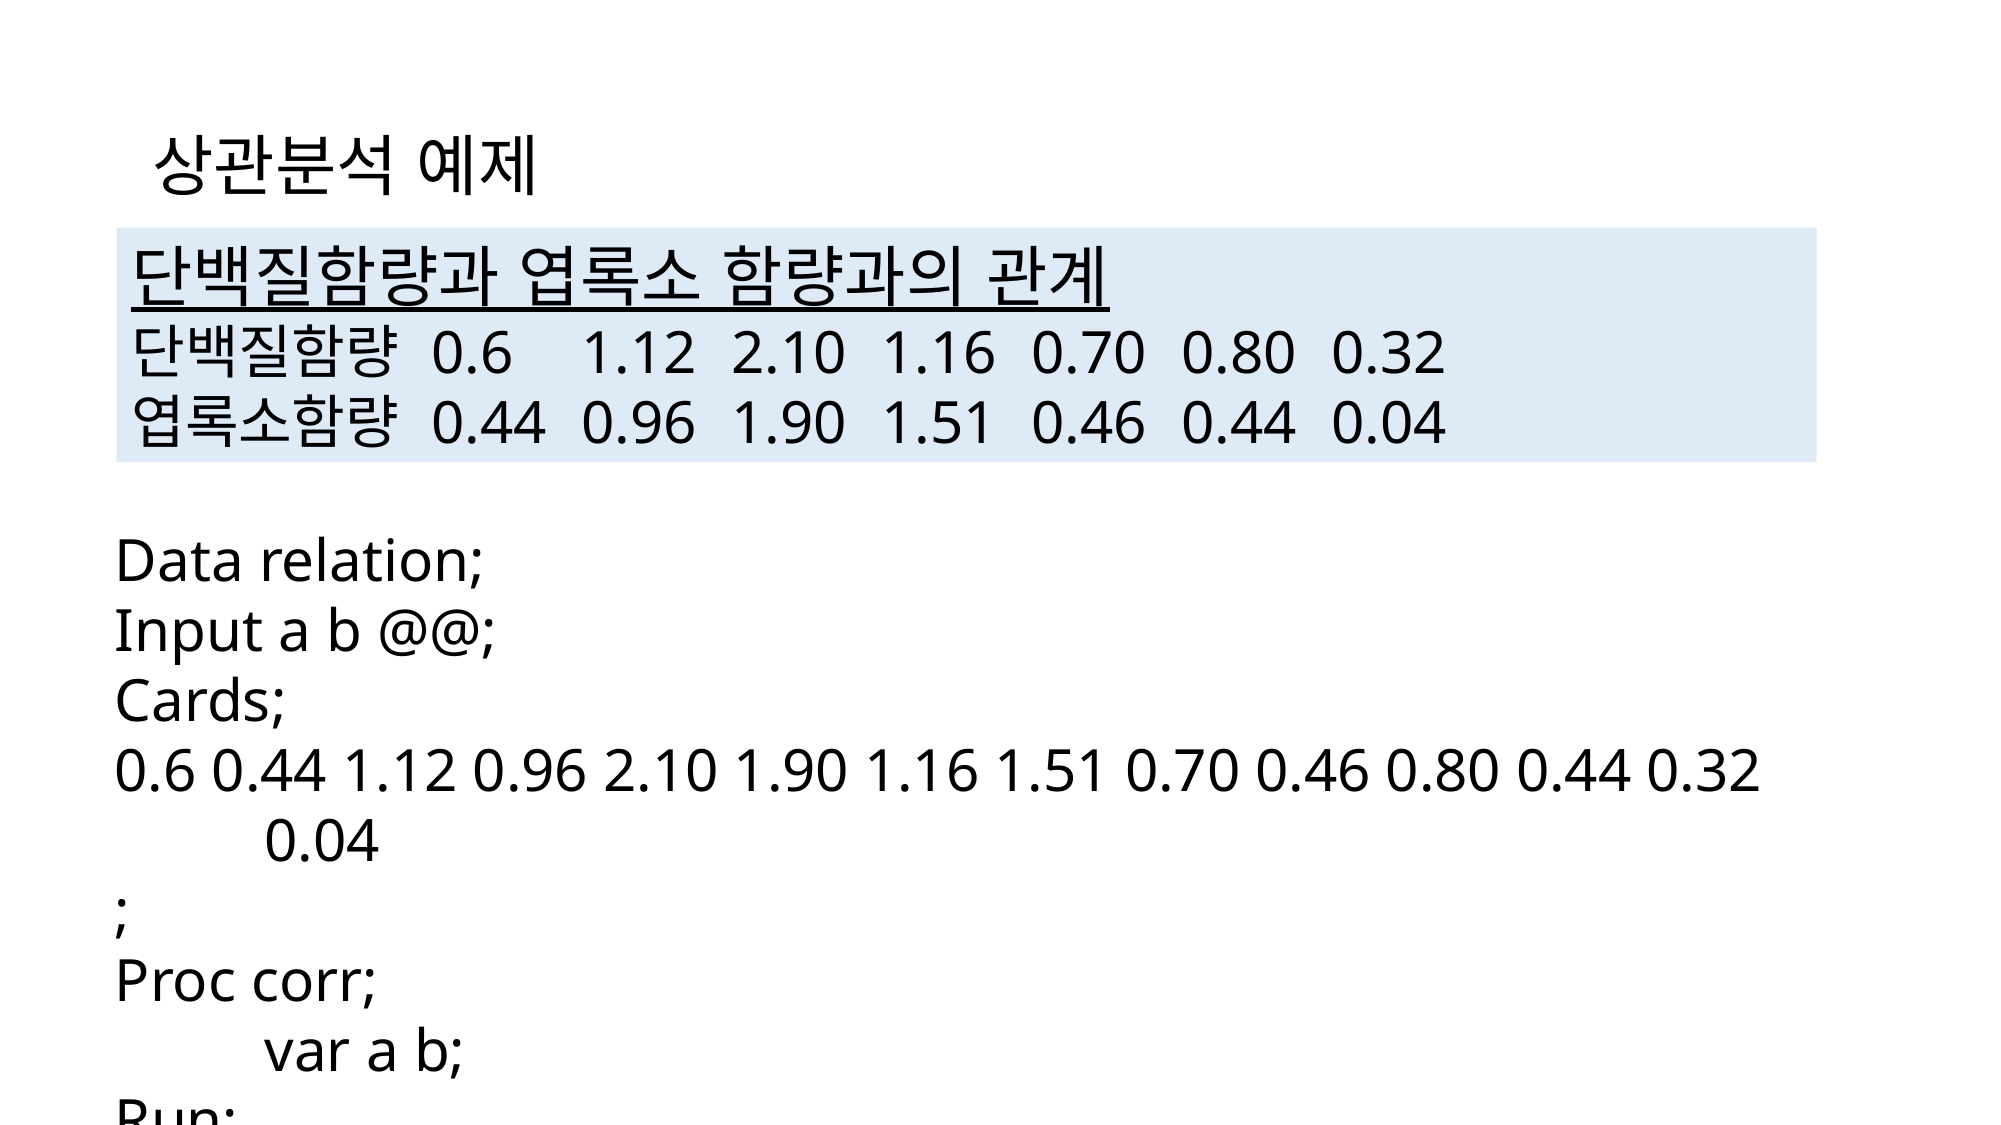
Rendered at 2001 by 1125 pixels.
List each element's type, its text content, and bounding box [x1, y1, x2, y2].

text_box Data relation; Input a b @@; Cards; 0.6 0.44 1.12 0.96 2.10 1.90 1.16 1.51 0.70 0.46 0.80 0.44 0.32 0.04 ; Proc corr; var a b; Run; [99, 515, 1846, 1125]
title 상관분석 예제 [137, 59, 1863, 278]
text_box 단백질함량과 엽록소 함량과의 관계 단백질함량 0.6 1.12 2.10 1.16 0.70 0.80 0.32 엽록소함량 0.44 0.96 1.90 1.51 0.46 0.44 0.04 [116, 227, 1817, 463]
